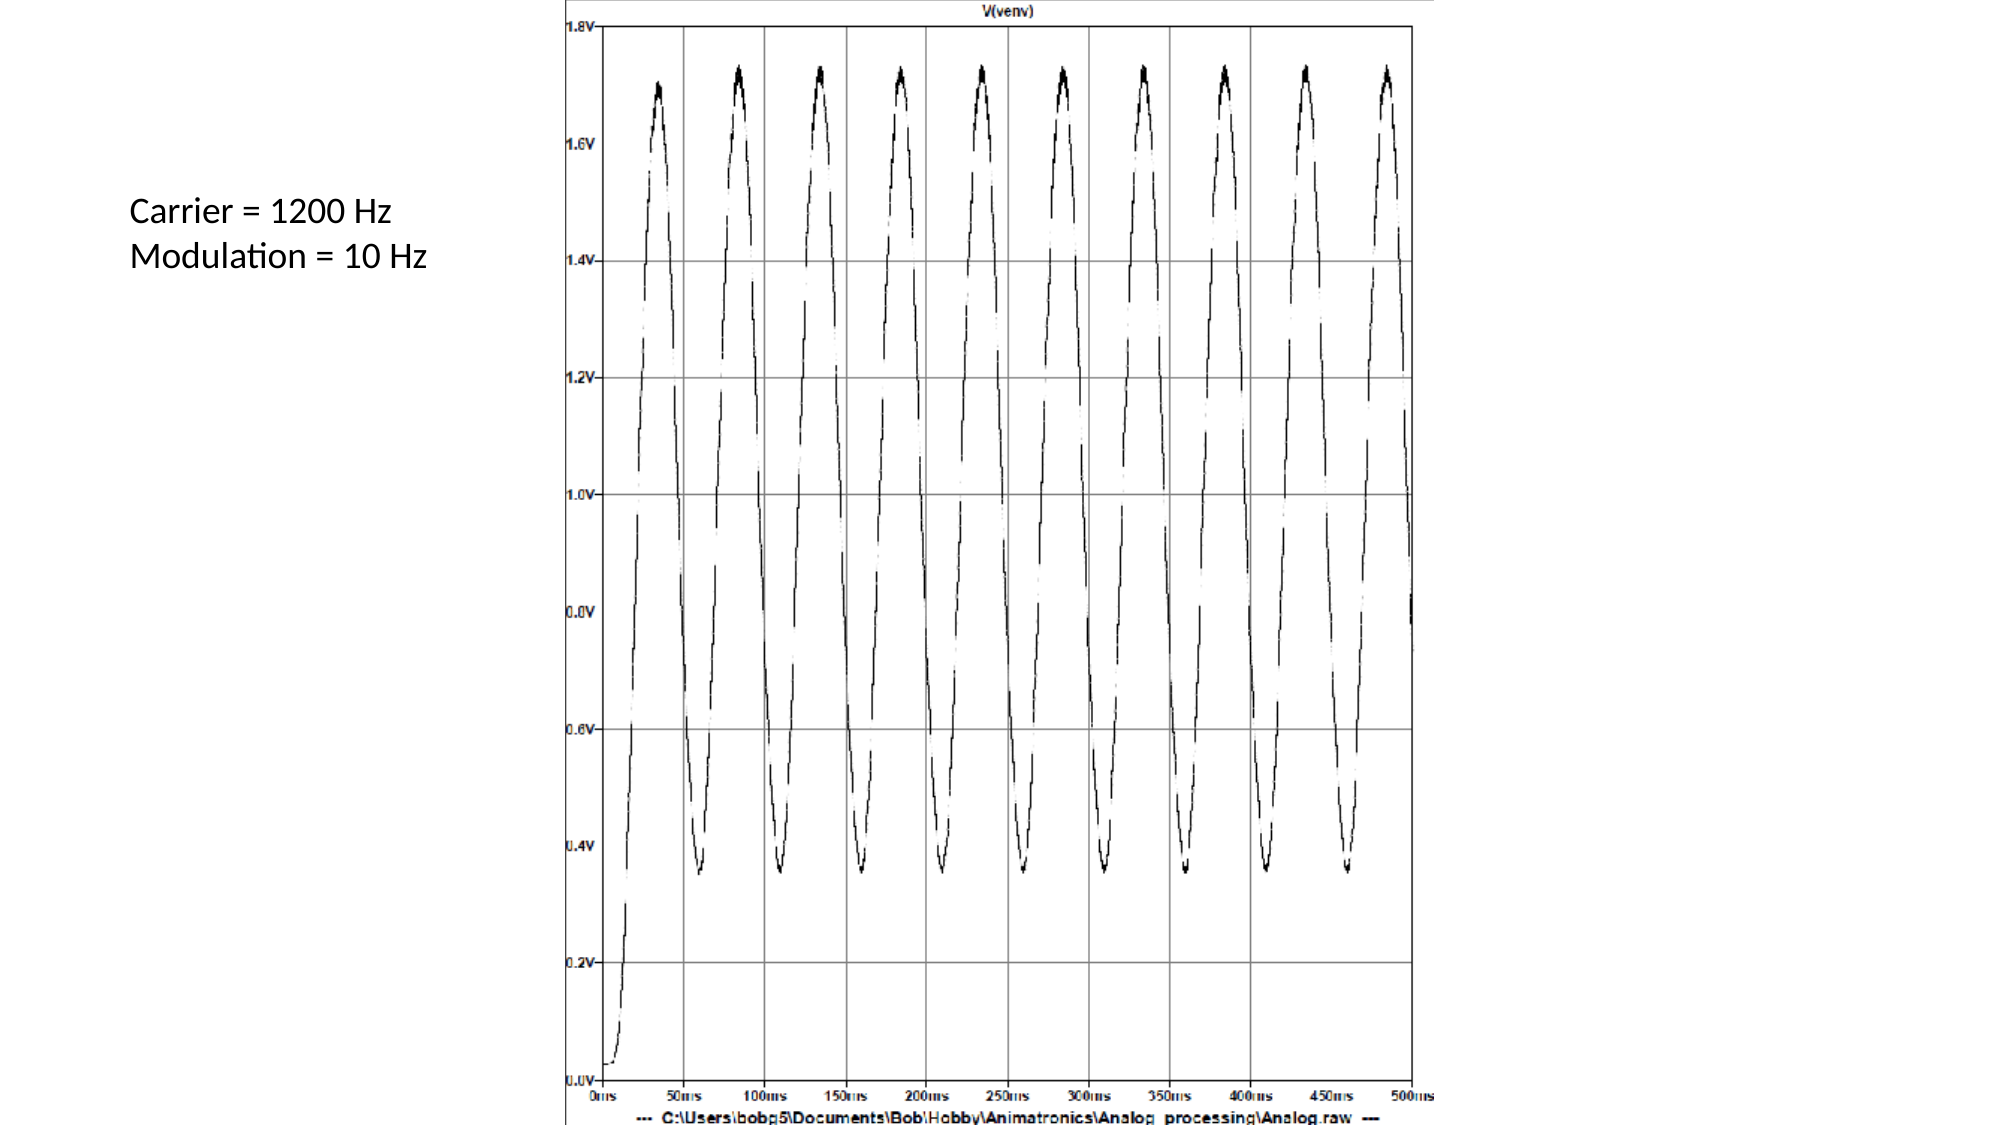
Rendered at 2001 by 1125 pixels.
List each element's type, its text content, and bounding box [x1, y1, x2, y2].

picture [565, 0, 1435, 1125]
text_box Carrier = 1200 Hz Modulation = 10 Hz [114, 179, 443, 284]
